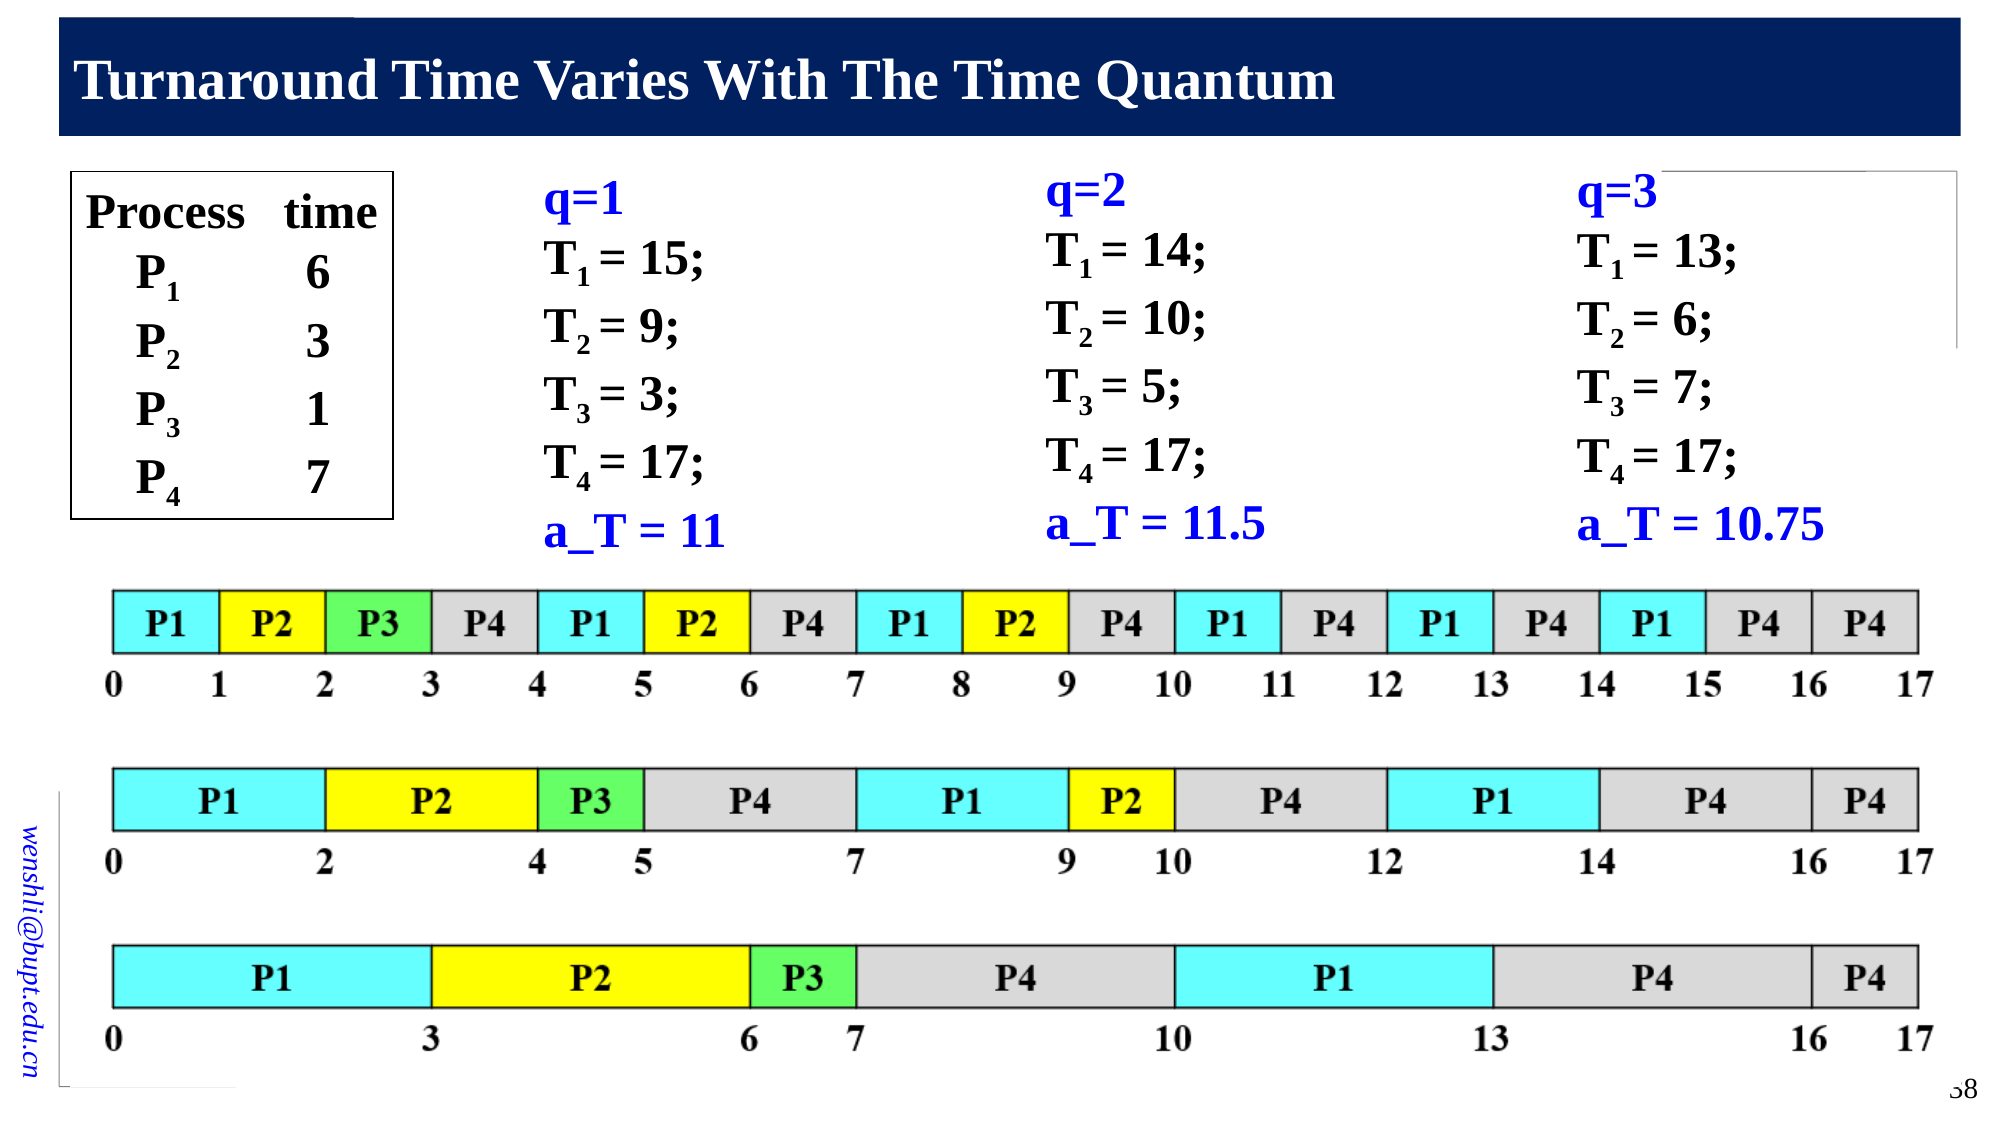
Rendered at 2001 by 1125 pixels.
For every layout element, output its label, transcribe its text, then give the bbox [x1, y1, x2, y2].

table_cell [1826, 1062, 1968, 1098]
text_box q=3 T1 = 13; T2 = 6; T3 = 7; T4 = 17; a_T = 10.75 [1561, 149, 1841, 558]
picture [70, 560, 1961, 733]
text_box q=2 T1 = 14; T2 = 10; T3 = 5; T4 = 17; a_T = 11.5 [1030, 148, 1282, 557]
text_box Process time P1 6 P2 3 P3 1 P4 7 [70, 171, 394, 520]
title Turnaround Time Varies With The Time Quantum [58, 17, 1961, 137]
slide_number 38 [1826, 1062, 1994, 1117]
picture [70, 737, 1961, 910]
text_box q=1 T1 = 15; T2 = 9; T3 = 3; T4 = 17; a_T = 11 [528, 156, 742, 558]
picture [70, 915, 1961, 1087]
